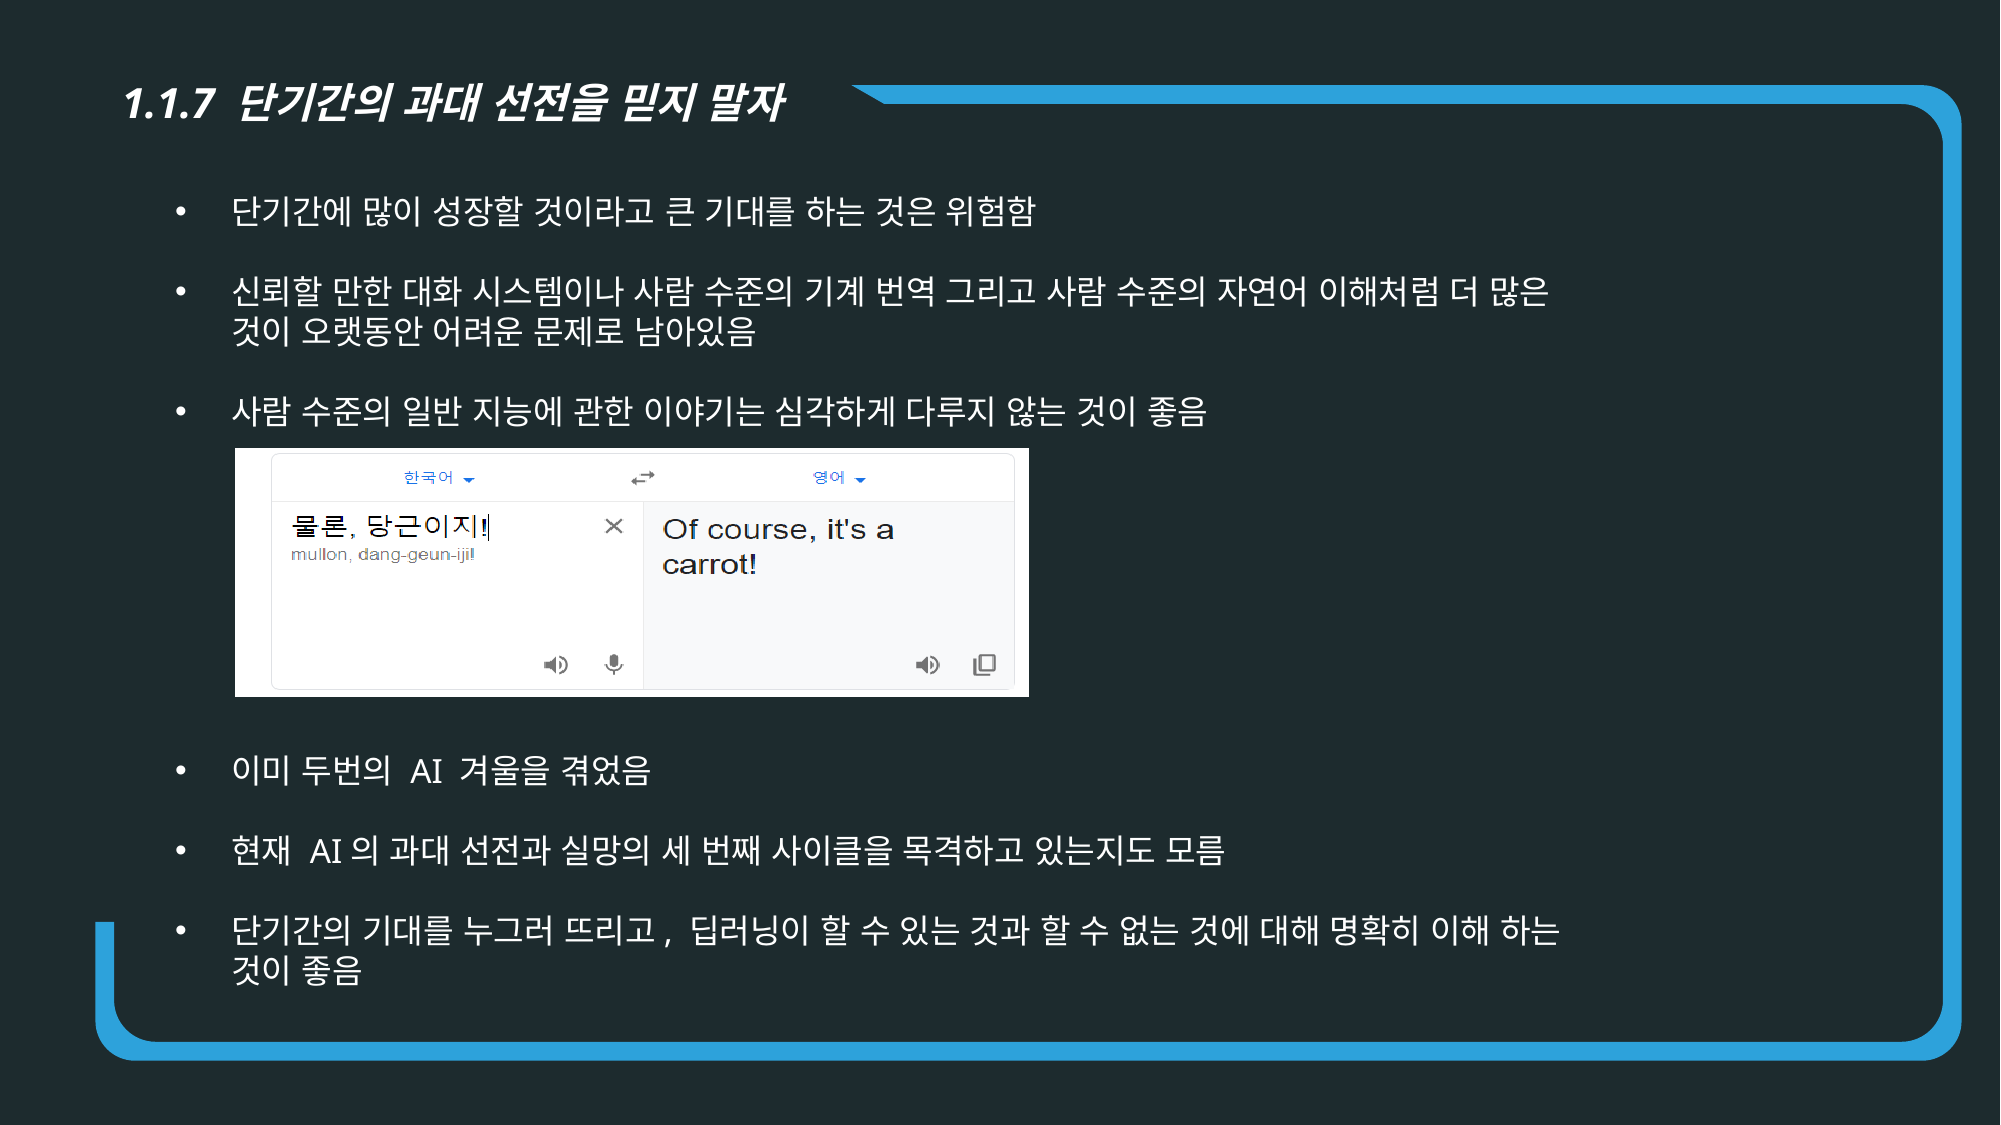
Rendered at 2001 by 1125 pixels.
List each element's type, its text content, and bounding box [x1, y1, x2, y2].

text_box [94, 920, 160, 1062]
text_box [925, 84, 1963, 1062]
text_box 단기간에 많이 성장할 것이라고 큰 기대를 하는 것은 위험함 신뢰할 만한 대화 시스템이나 사람 수준의 기계 번역 그리고 사람 수준의 자연어 이해처럼 더 많은 것이 오랫동안 어려운 문제로 남아있음 사람 수준의 일반 지능에 관한 이야기는 심각하게 다루지 않는 것이 좋음 이미 두번의 AI 겨울을 겪었음 현재 AI의 과대 선전과 실망의 세 번째 사이클을 목격하고 있는지도 모름 단기간의 기대를 누그러 뜨리고, 딥러닝이 할 수 있는 것과 할 수 없는 것에 대해 명확히 이해 하는 것이 좋음 [160, 183, 1614, 1125]
text_box 1.1.7 단기간의 과대 선전을 믿지 말자 [0, 44, 925, 135]
picture [235, 448, 1029, 697]
